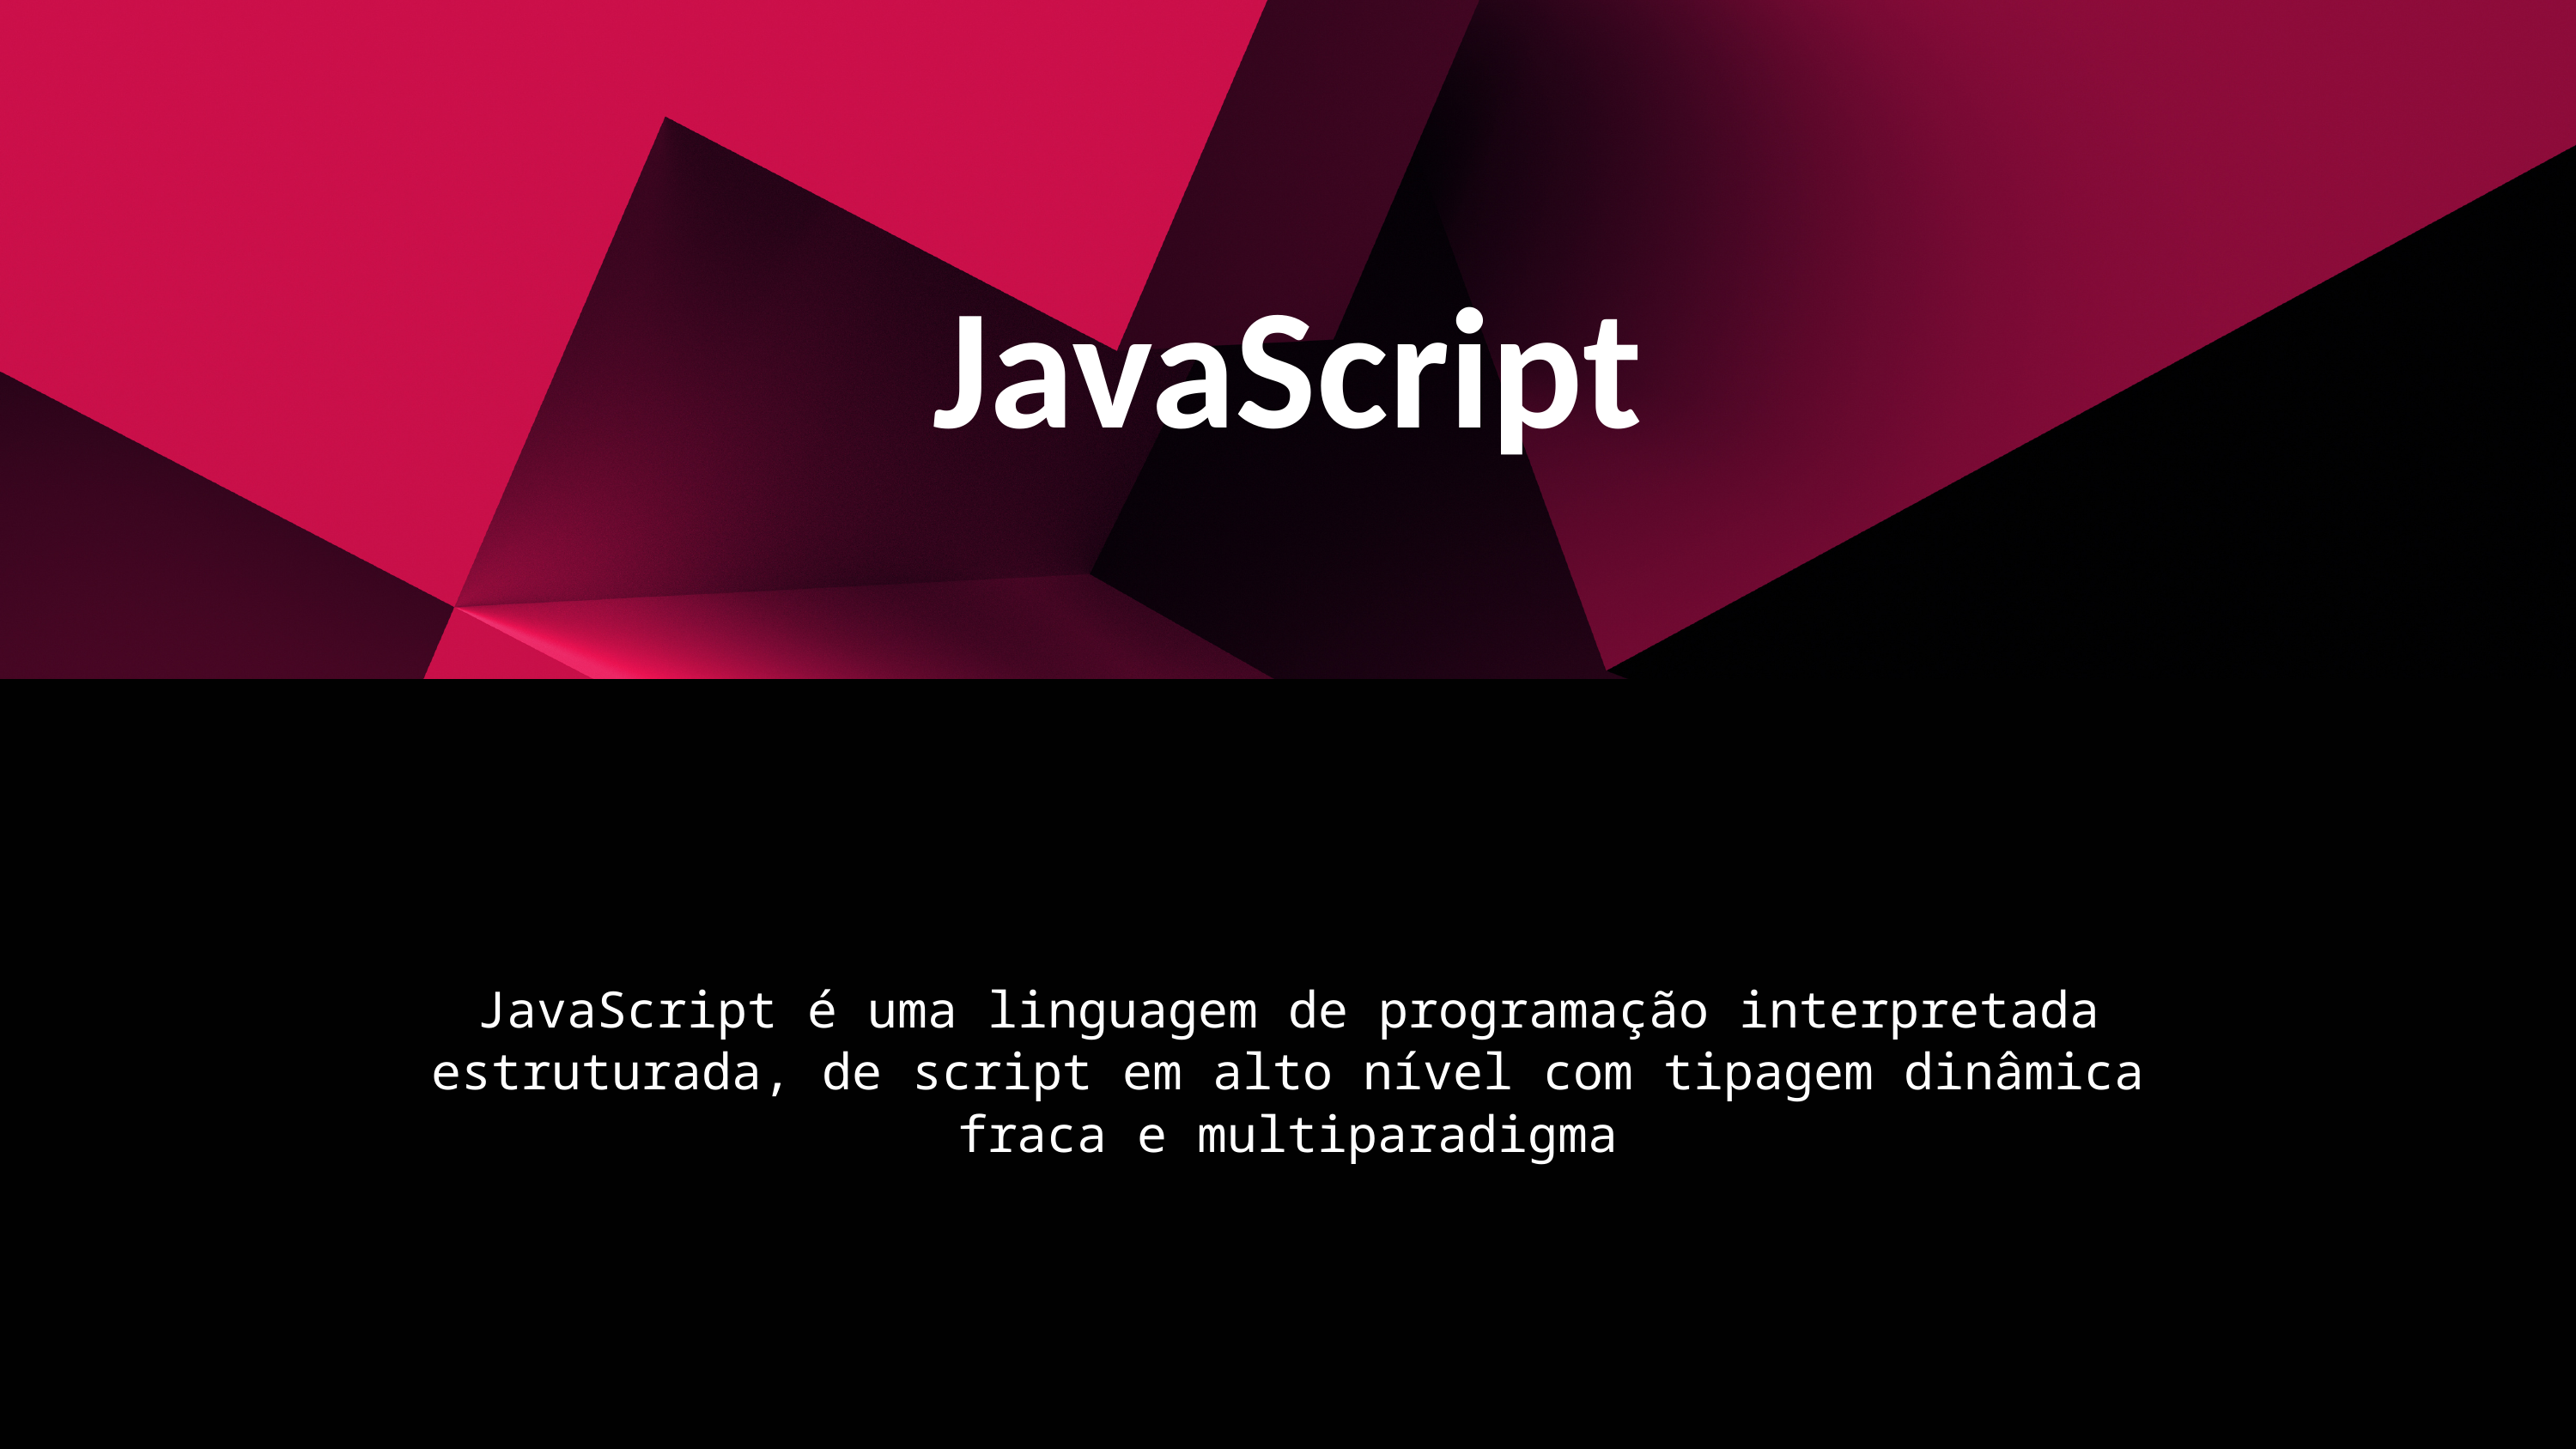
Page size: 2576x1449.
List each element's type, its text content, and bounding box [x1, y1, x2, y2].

text_box JavaScript [252, 226, 2324, 463]
text_box [0, 0, 2576, 679]
text_box JavaScript é uma linguagem de programação interpretada estruturada, de script em alto nível com tipagem dinâmica fraca e multiparadigma [401, 974, 2175, 1163]
